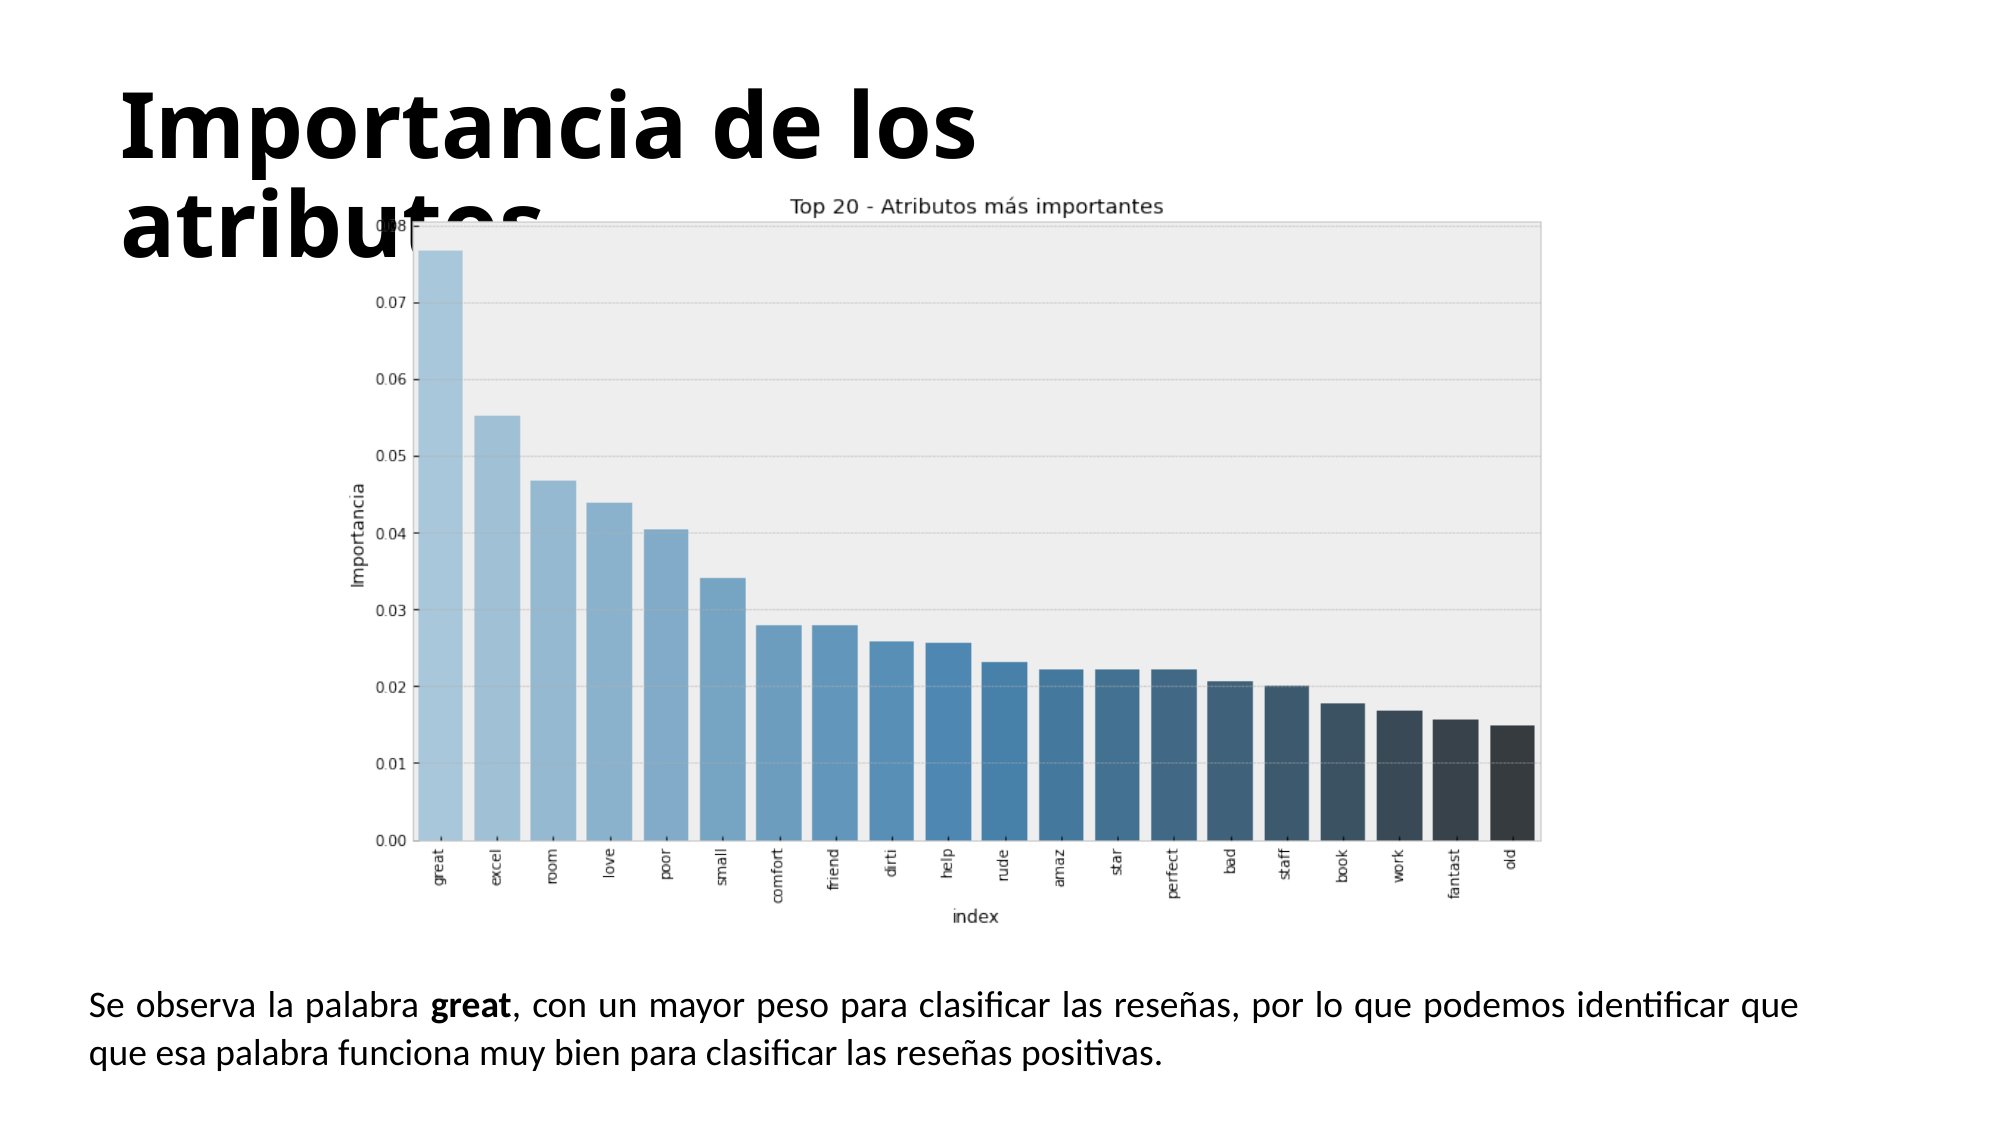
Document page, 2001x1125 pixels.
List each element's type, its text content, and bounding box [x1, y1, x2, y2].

picture [339, 186, 1551, 939]
text_box Se observa la palabra great, con un mayor peso para clasificar las reseñas, por lo que podemos identificar que que esa palabra funciona muy bien para clasificar las reseñas positivas. [74, 969, 1816, 1081]
title Importancia de los atributos [99, 59, 1188, 169]
